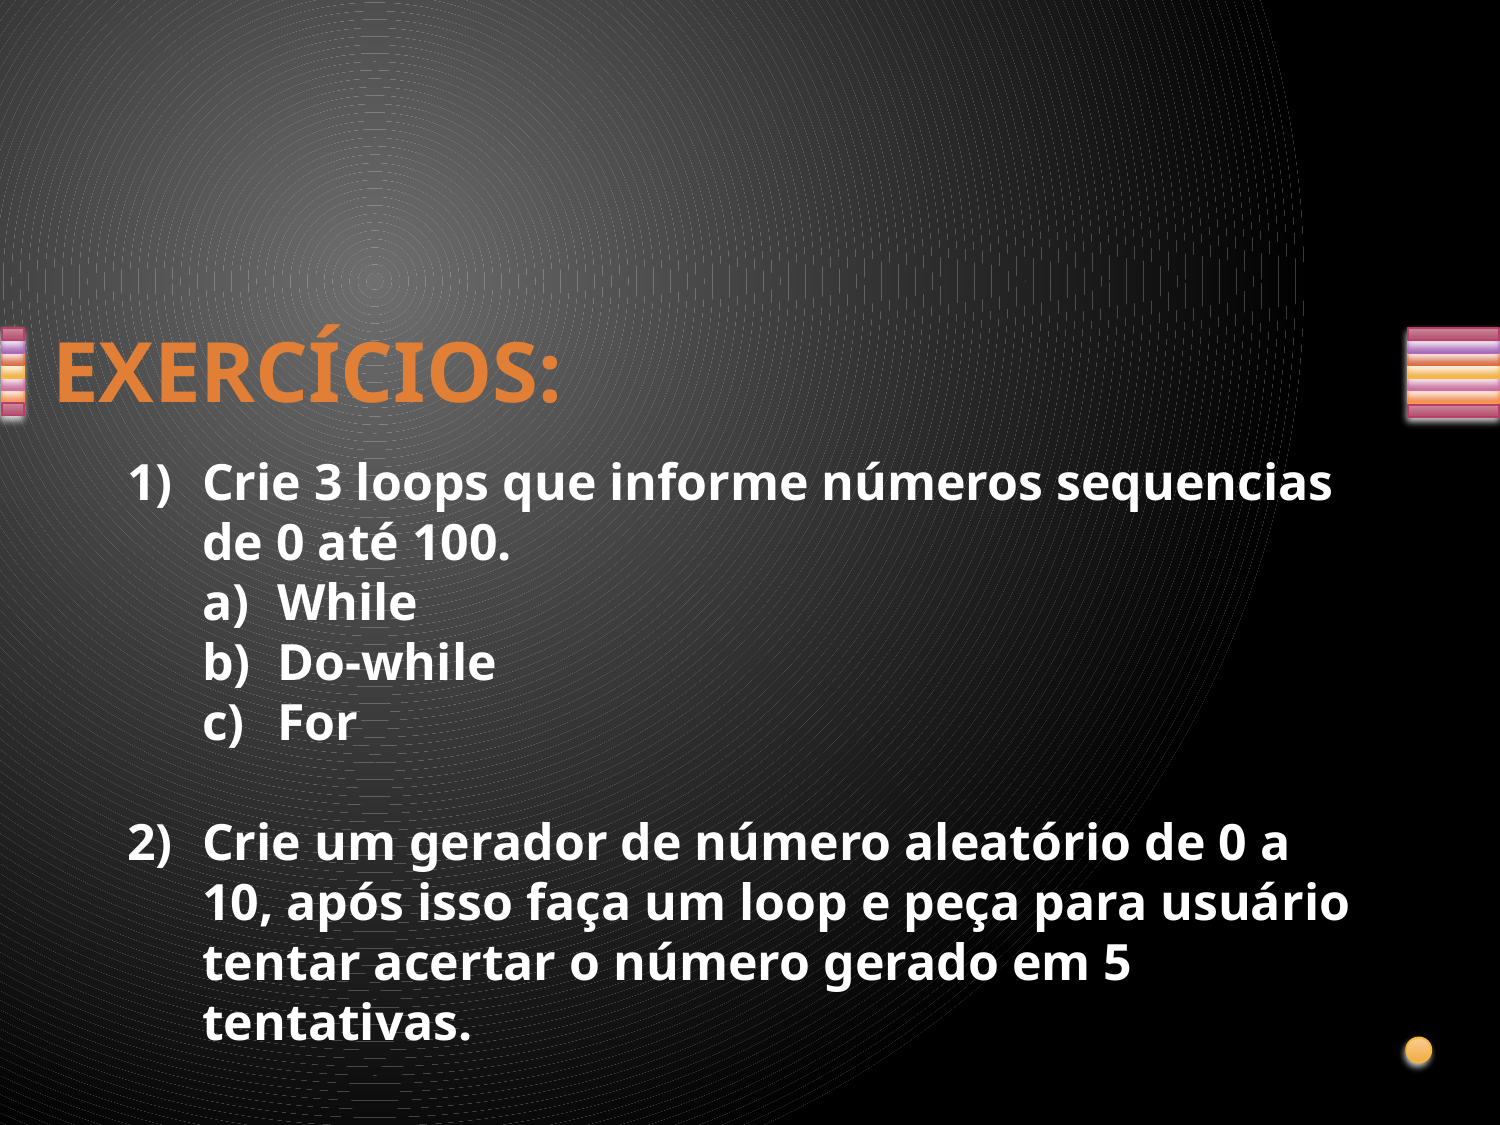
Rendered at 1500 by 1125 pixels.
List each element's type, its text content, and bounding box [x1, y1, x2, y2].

text_box Crie 3 loops que informe números sequencias de 0 até 100. While Do-while For Crie um gerador de número aleatório de 0 a 10, após isso faça um loop e peça para usuário tentar acertar o número gerado em 5 tentativas. [112, 443, 1388, 1119]
title EXERCÍCIOS: [37, 275, 1388, 463]
